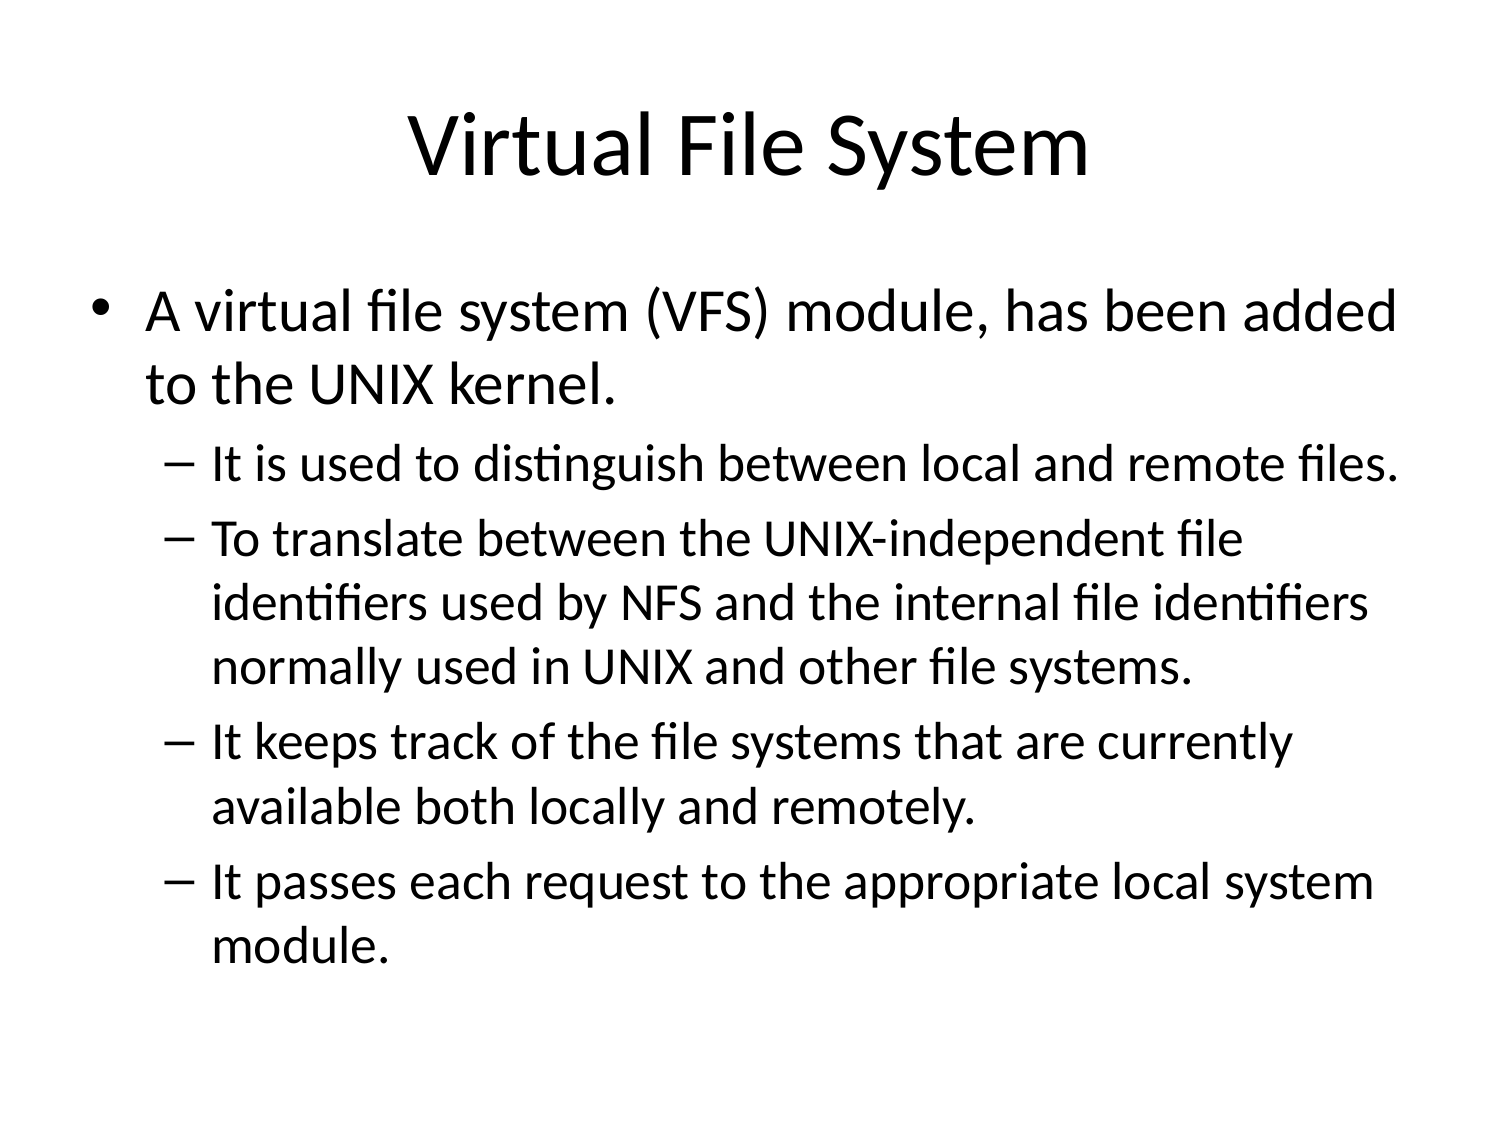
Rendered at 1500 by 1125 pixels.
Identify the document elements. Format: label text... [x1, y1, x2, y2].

list A virtual file system (VFS) module, has been added to the UNIX kernel. It is used to distinguish between local and remote files. To translate between the UNIX-independent file identifiers used by NFS and the internal file identifiers normally used in UNIX and other file systems. It keeps track of the file systems that are currently available both locally and remotely. It passes each request to the appropriate local system module. [75, 262, 1425, 1005]
title Virtual File System [75, 45, 1425, 233]
